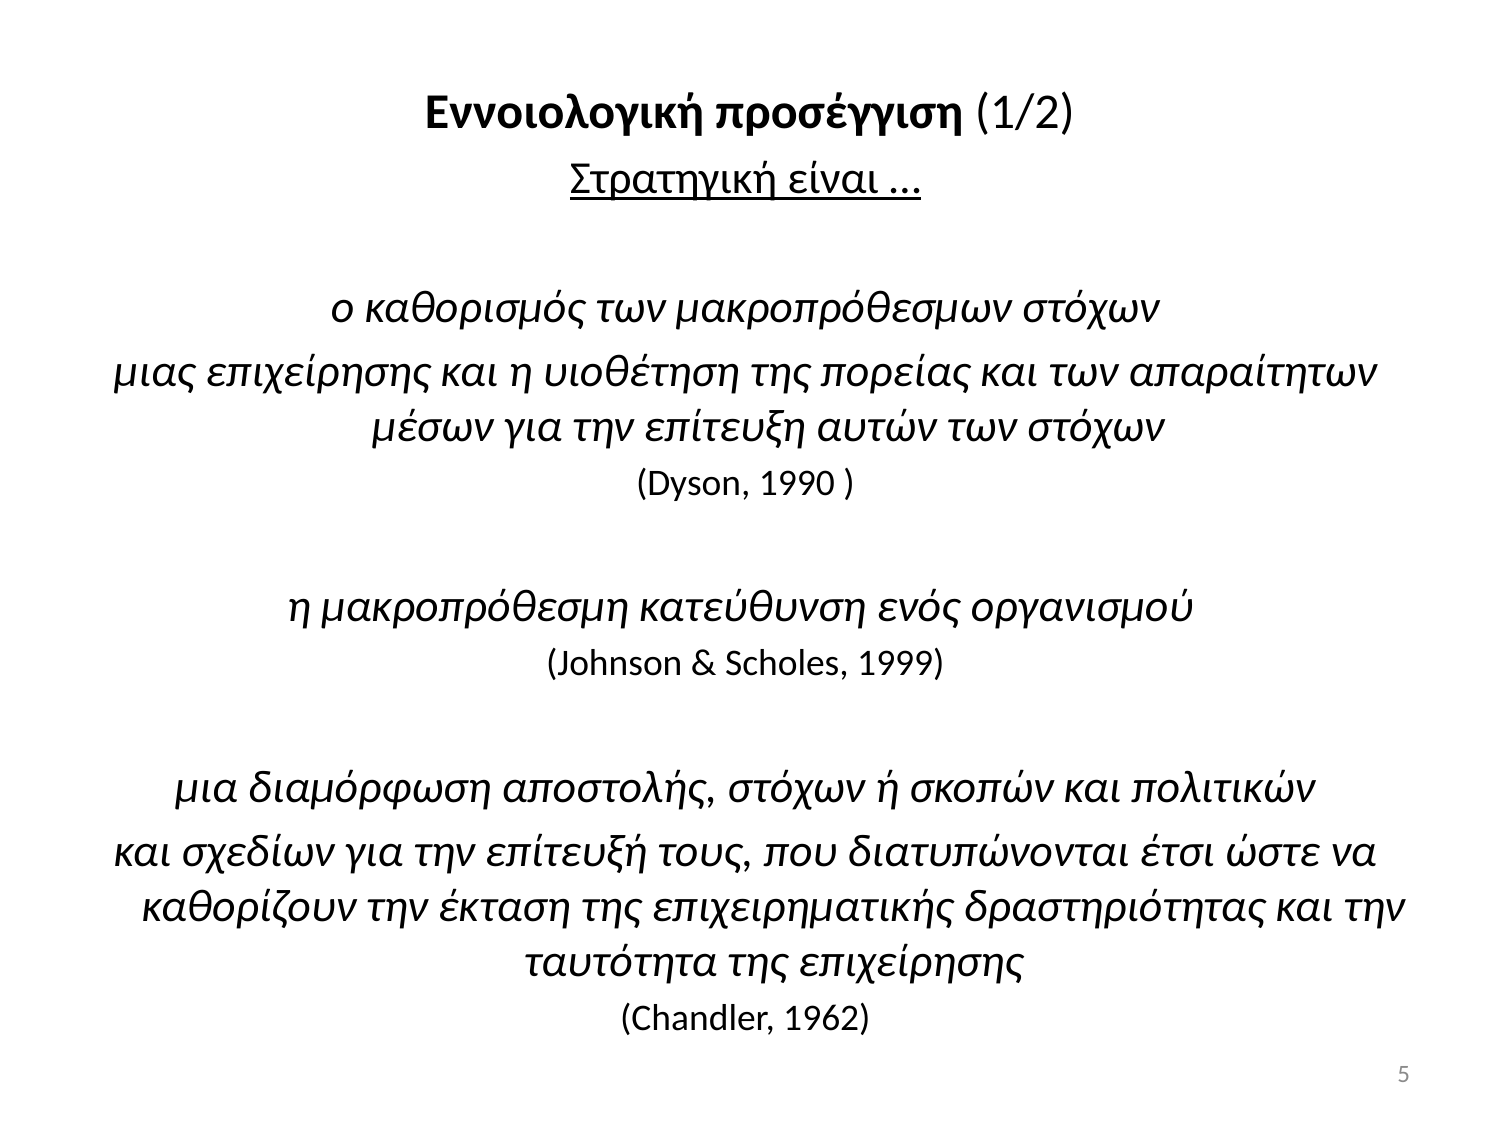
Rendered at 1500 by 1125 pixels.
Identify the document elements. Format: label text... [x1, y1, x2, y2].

list Στρατηγική είναι … ο καθορισμός των μακροπρόθεσμων στόχων μιας επιχείρησης και η υιοθέτηση της πορείας και των απαραίτητων μέσων για την επίτευξη αυτών των στόχων (Dyson, 1990 ) η μακροπρόθεσμη κατεύθυνση ενός οργανισμού (Johnson & Scholes, 1999) μια διαμόρφωση αποστολής, στόχων ή σκοπών και πολιτικών και σχεδίων για την επίτευξή τους, που διατυπώνονται έτσι ώστε να καθορίζουν την έκταση της επιχειρηματικής δραστηριότητας και την ταυτότητα της επιχείρησης (Chandler, 1962) [70, 140, 1421, 1079]
title Εννοιολογική προσέγγιση (1/2) [75, 45, 1425, 233]
slide_number 5 [1074, 1042, 1425, 1103]
